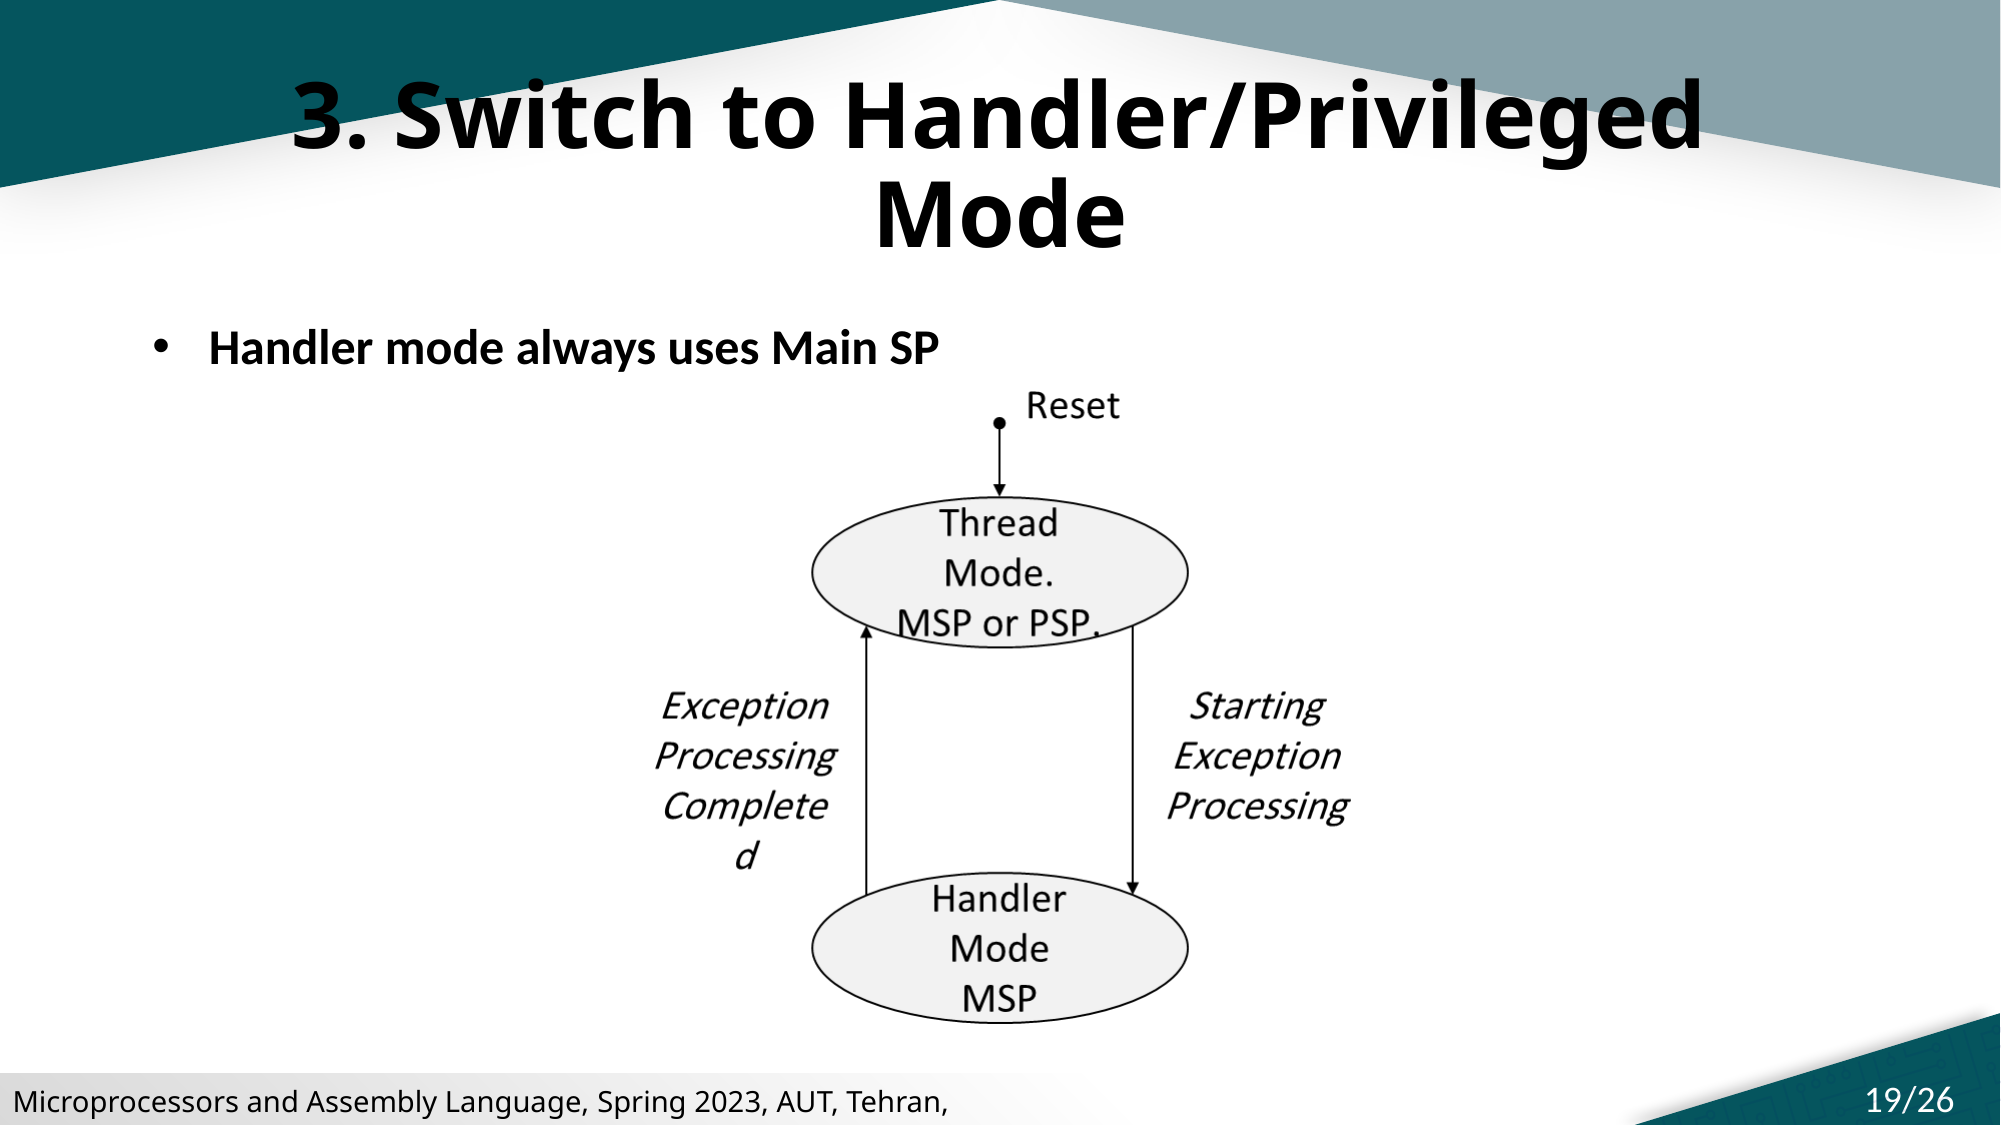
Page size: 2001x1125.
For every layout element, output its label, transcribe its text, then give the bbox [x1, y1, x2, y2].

title 3. Switch to Handler/Privileged Mode [137, 59, 1863, 277]
picture [626, 366, 1374, 1048]
list Handler mode always uses Main SP [137, 277, 1863, 992]
